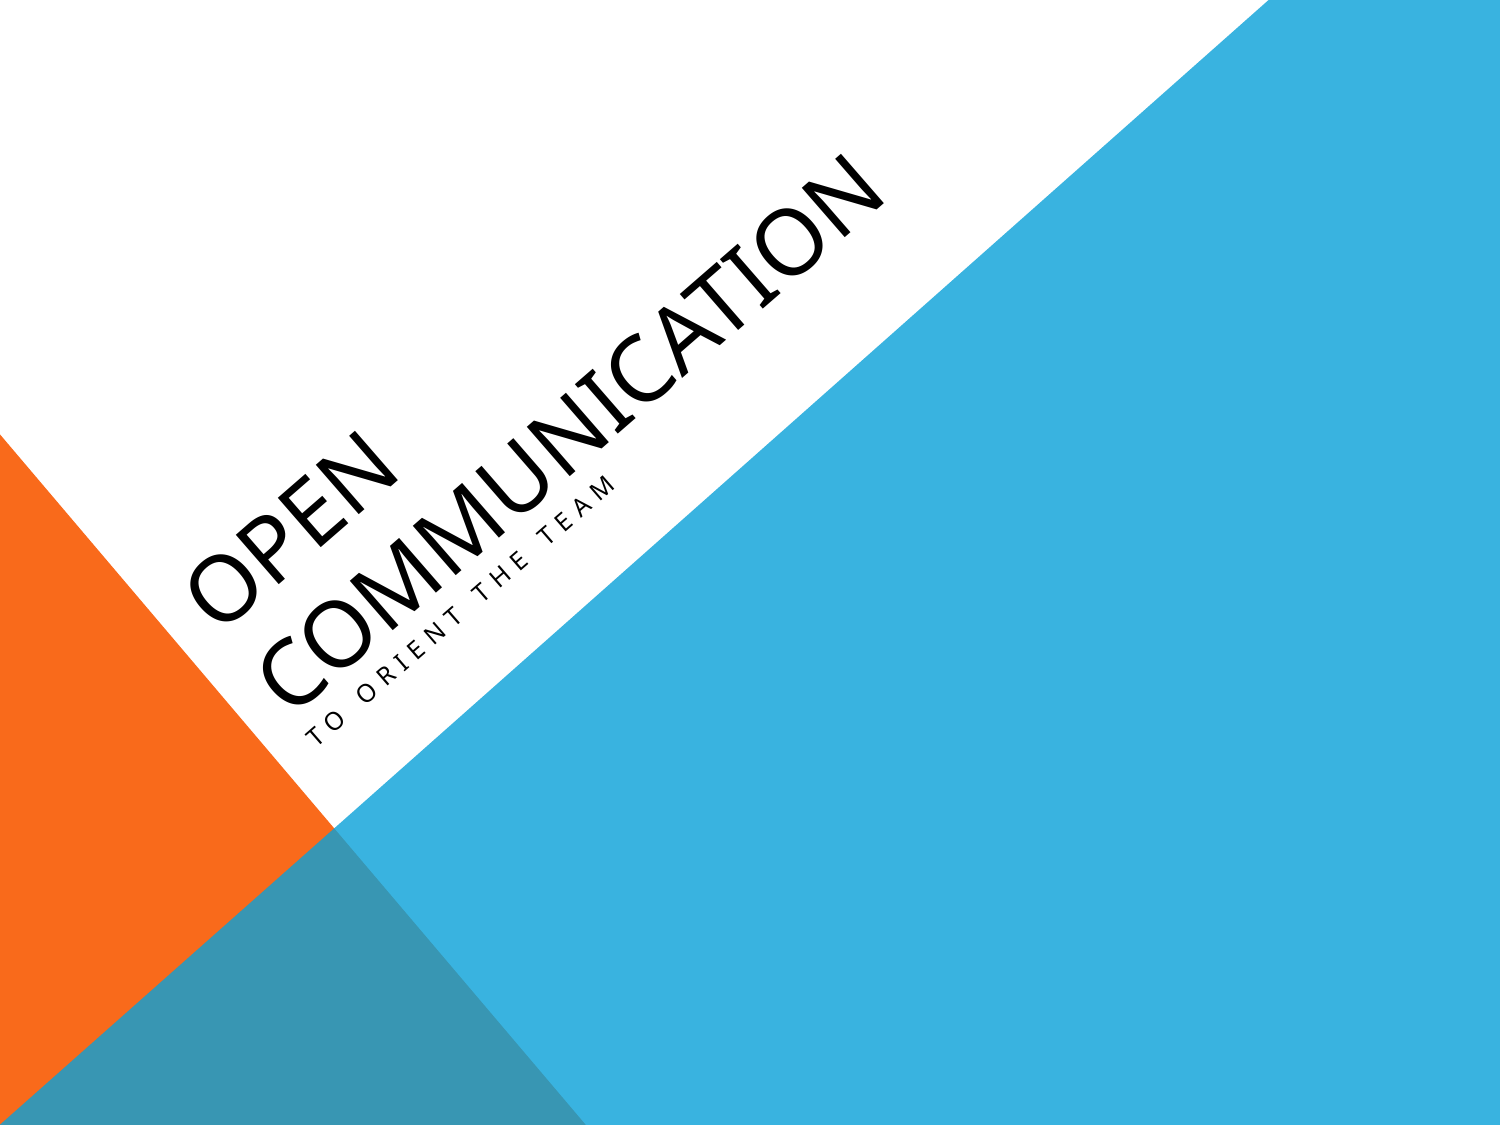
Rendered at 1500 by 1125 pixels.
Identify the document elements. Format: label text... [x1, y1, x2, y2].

subtitle To Orient the team [287, 37, 1130, 779]
title open Communication [162, 0, 972, 745]
